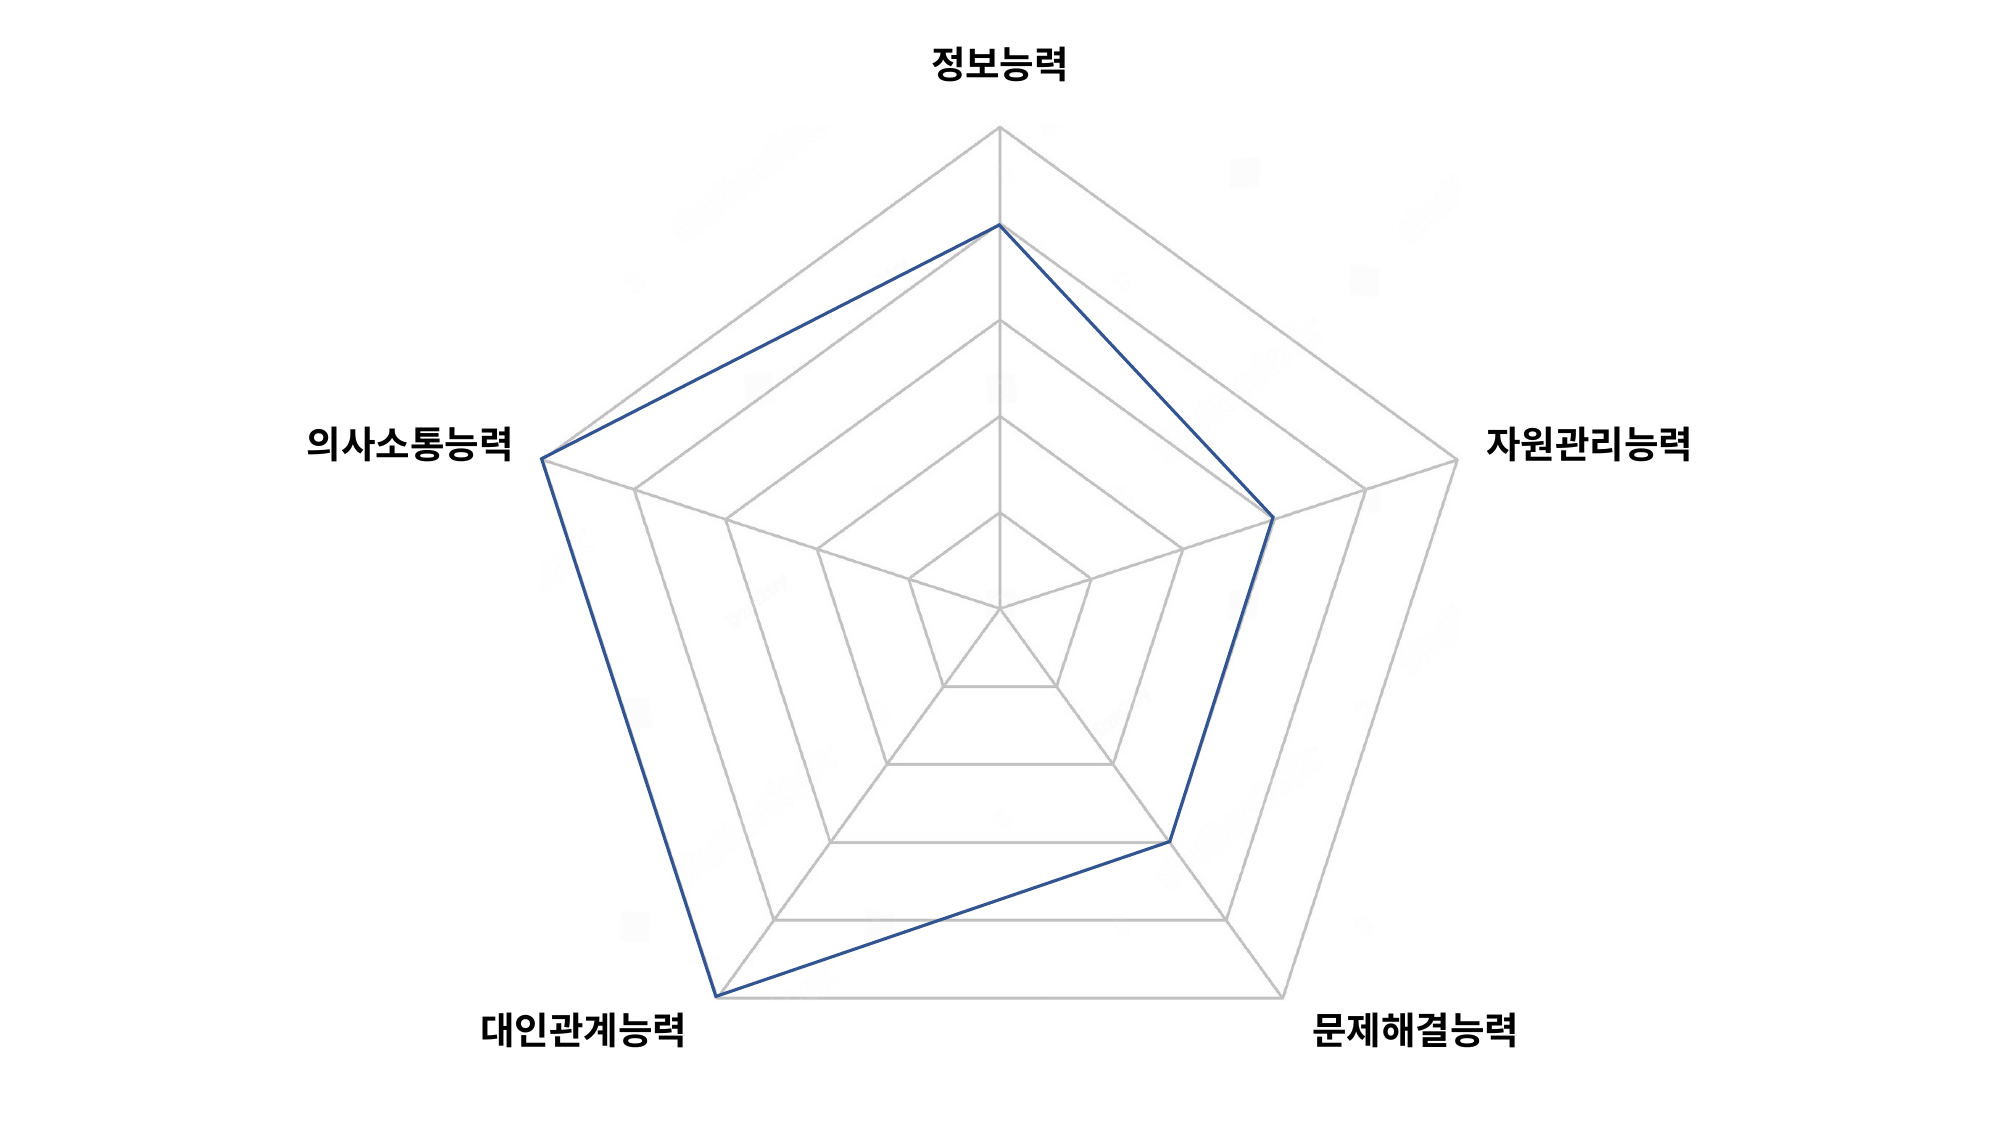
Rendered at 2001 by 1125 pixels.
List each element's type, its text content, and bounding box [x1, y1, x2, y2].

text_box 문제해결능력 [1286, 999, 1546, 1060]
text_box 자원관리능력 [1460, 413, 1720, 474]
text_box 대인관계능력 [454, 999, 714, 1060]
text_box 정보능력 [870, 34, 1130, 94]
picture [540, 124, 1460, 1001]
text_box 의사소통능력 [280, 413, 540, 474]
